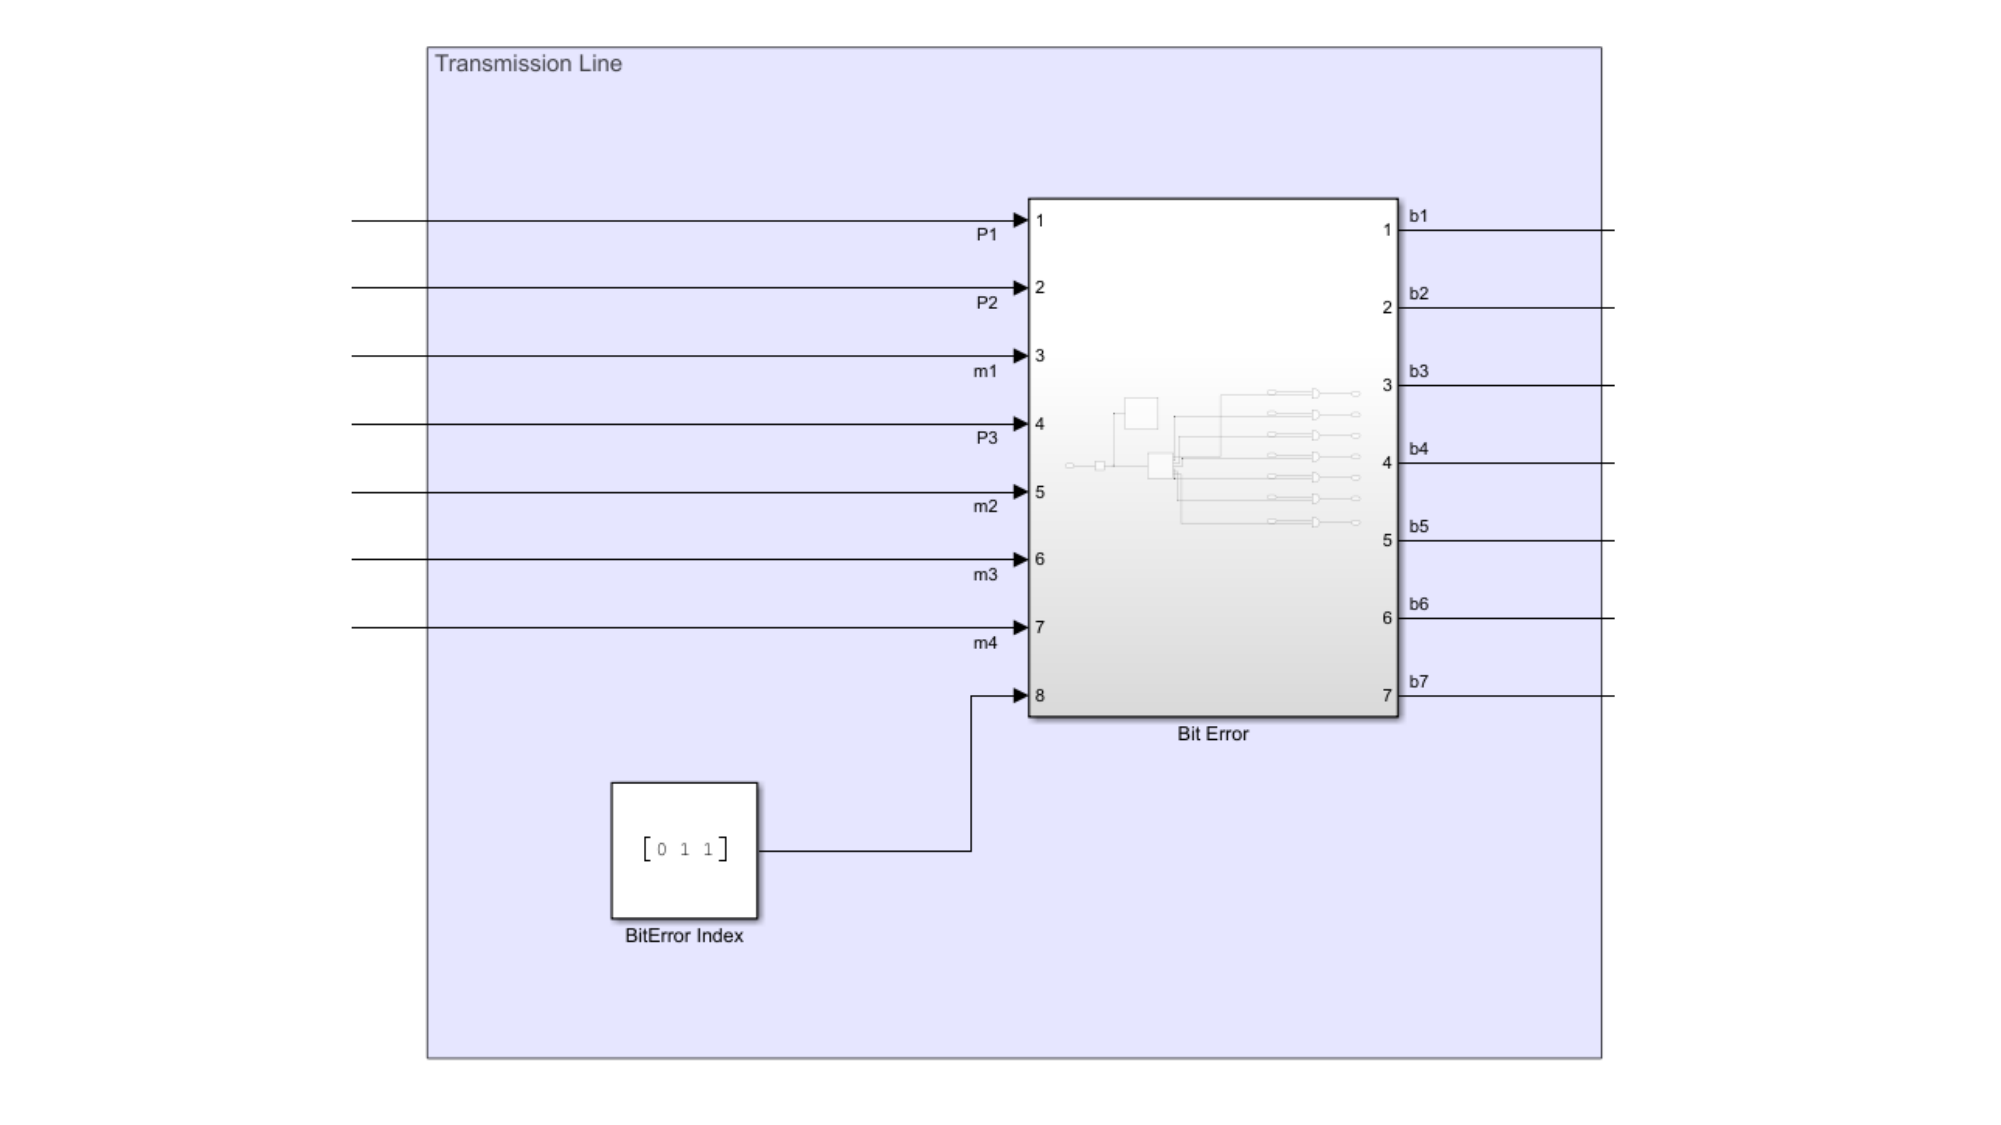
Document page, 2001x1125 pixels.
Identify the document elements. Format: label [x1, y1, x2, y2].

picture [351, 32, 1615, 1087]
